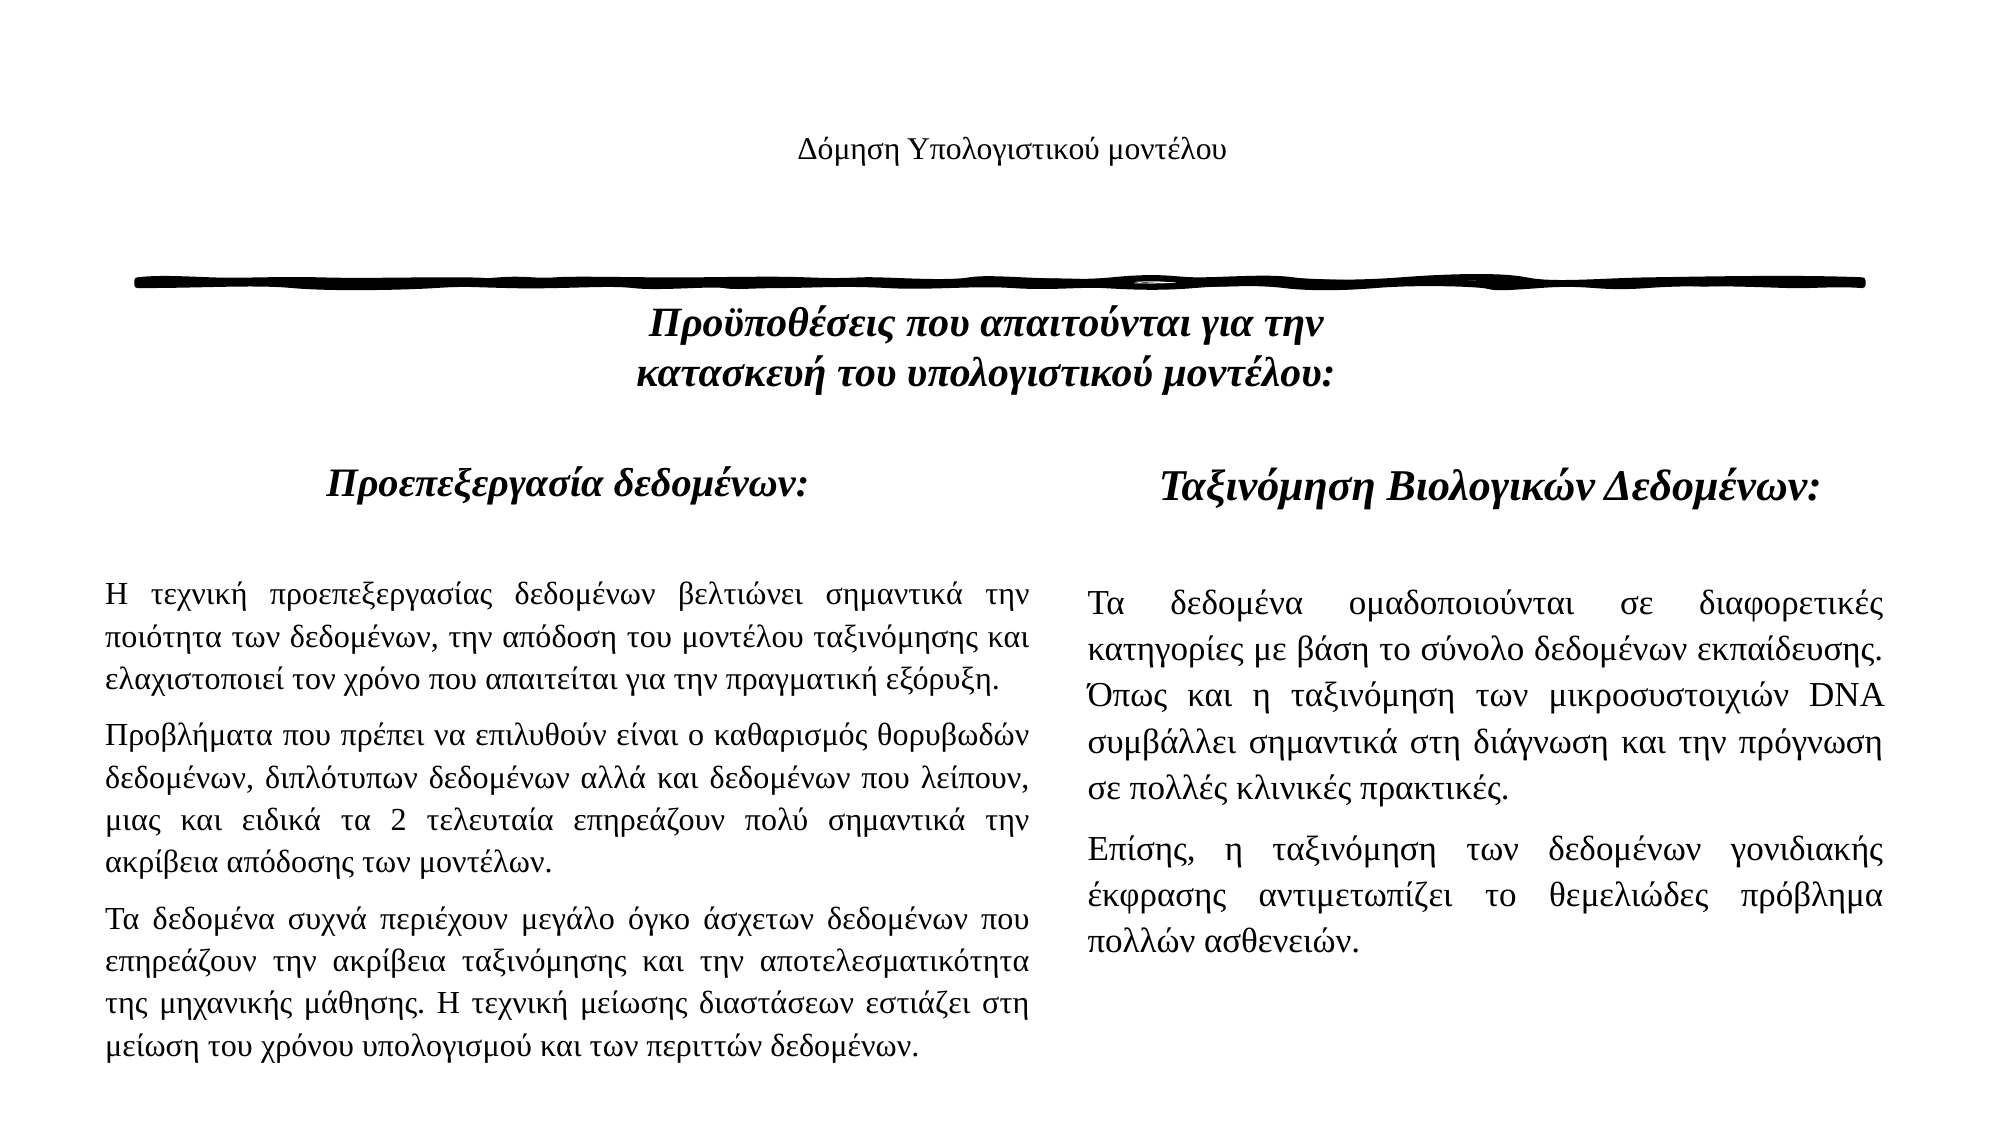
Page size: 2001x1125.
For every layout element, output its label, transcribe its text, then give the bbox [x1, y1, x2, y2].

list Προεπεξεργασία δεδομένων: Η τεχνική προεπεξεργασίας δεδομένων βελτιώνει σημαντικά την ποιότητα των δεδομένων, την απόδοση του μοντέλου ταξινόμησης και ελαχιστοποιεί τον χρόνο που απαιτείται για την πραγματική εξόρυξη. Προβλήματα που πρέπει να επιλυθούν είναι ο καθαρισμός θορυβωδών δεδομένων, διπλότυπων δεδομένων αλλά και δεδομένων που λείπουν, μιας και ειδικά τα 2 τελευταία επηρεάζουν πολύ σημαντικά την ακρίβεια απόδοσης των μοντέλων. Τα δεδομένα συχνά περιέχουν μεγάλο όγκο άσχετων δεδομένων που επηρεάζουν την ακρίβεια ταξινόμησης και την αποτελεσματικότητα της μηχανικής μάθησης. Η τεχνική μείωσης διαστάσεων εστιάζει στη μείωση του χρόνου υπολογισμού και των περιττών δεδομένων. [90, 443, 1047, 1082]
title Βιολογικά Σύνολα Δεδομένων Ανάλογα τον τύπο των δεδομένων, έχουμε: Δόμηση Υπολογιστικού μοντέλου [150, 50, 1875, 217]
list Ταξινόμηση Βιολογικών Δεδομένων: Τα δεδομένα ομαδοποιούνται σε διαφορετικές κατηγορίες με βάση το σύνολο δεδομένων εκπαίδευσης. Όπως και η ταξινόμηση των μικροσυστοιχιών DNA συμβάλλει σημαντικά στη διάγνωση και την πρόγνωση σε πολλές κλινικές πρακτικές. Επίσης, η ταξινόμηση των δεδομένων γονιδιακής έκφρασης αντιμετωπίζει το θεμελιώδες πρόβλημα πολλών ασθενειών. [1072, 443, 1899, 977]
text_box Προϋποθέσεις που απαιτούνται για την κατασκευή του υπολογιστικού μοντέλου: [619, 287, 1354, 402]
